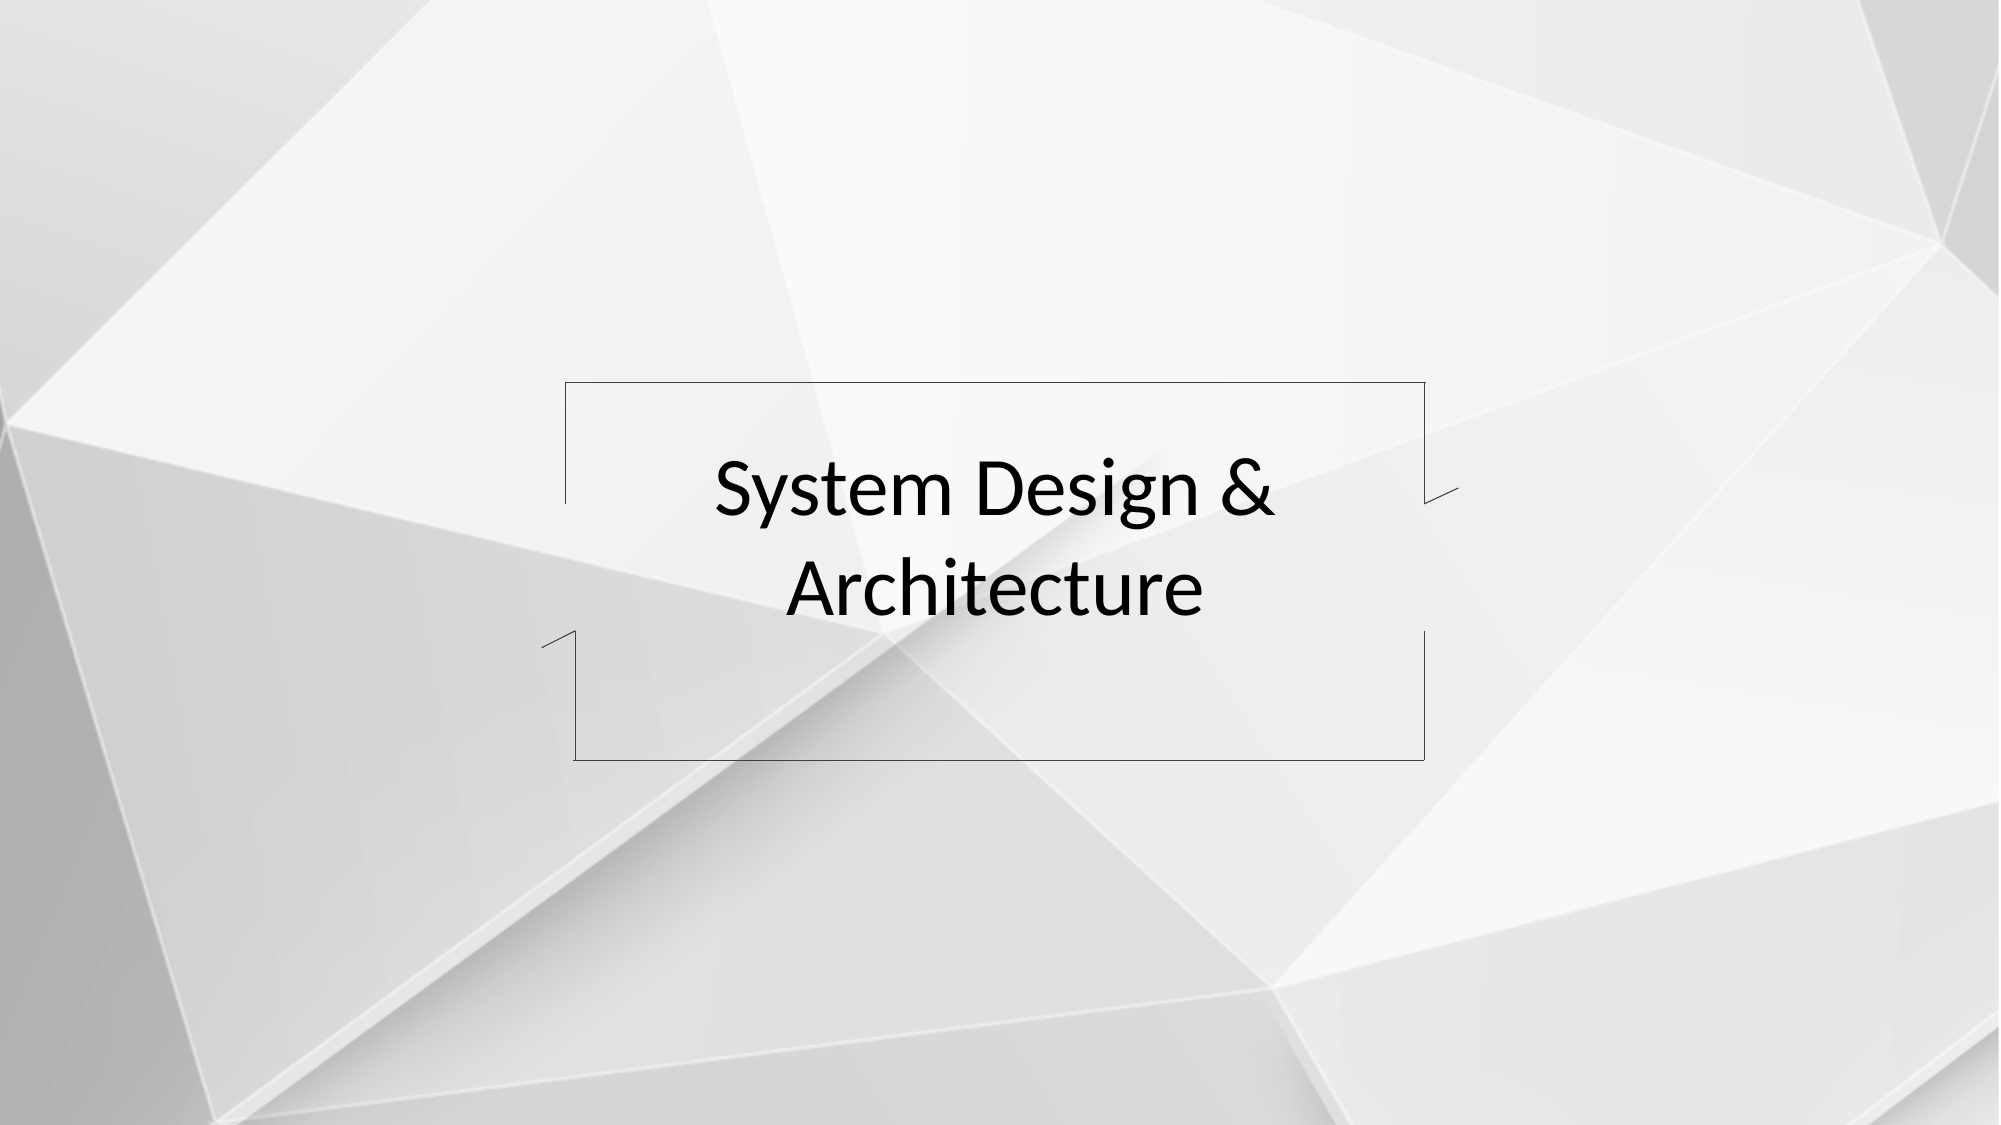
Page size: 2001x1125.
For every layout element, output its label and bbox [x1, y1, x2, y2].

picture [0, 0, 1999, 1125]
text_box [541, 322, 1459, 761]
